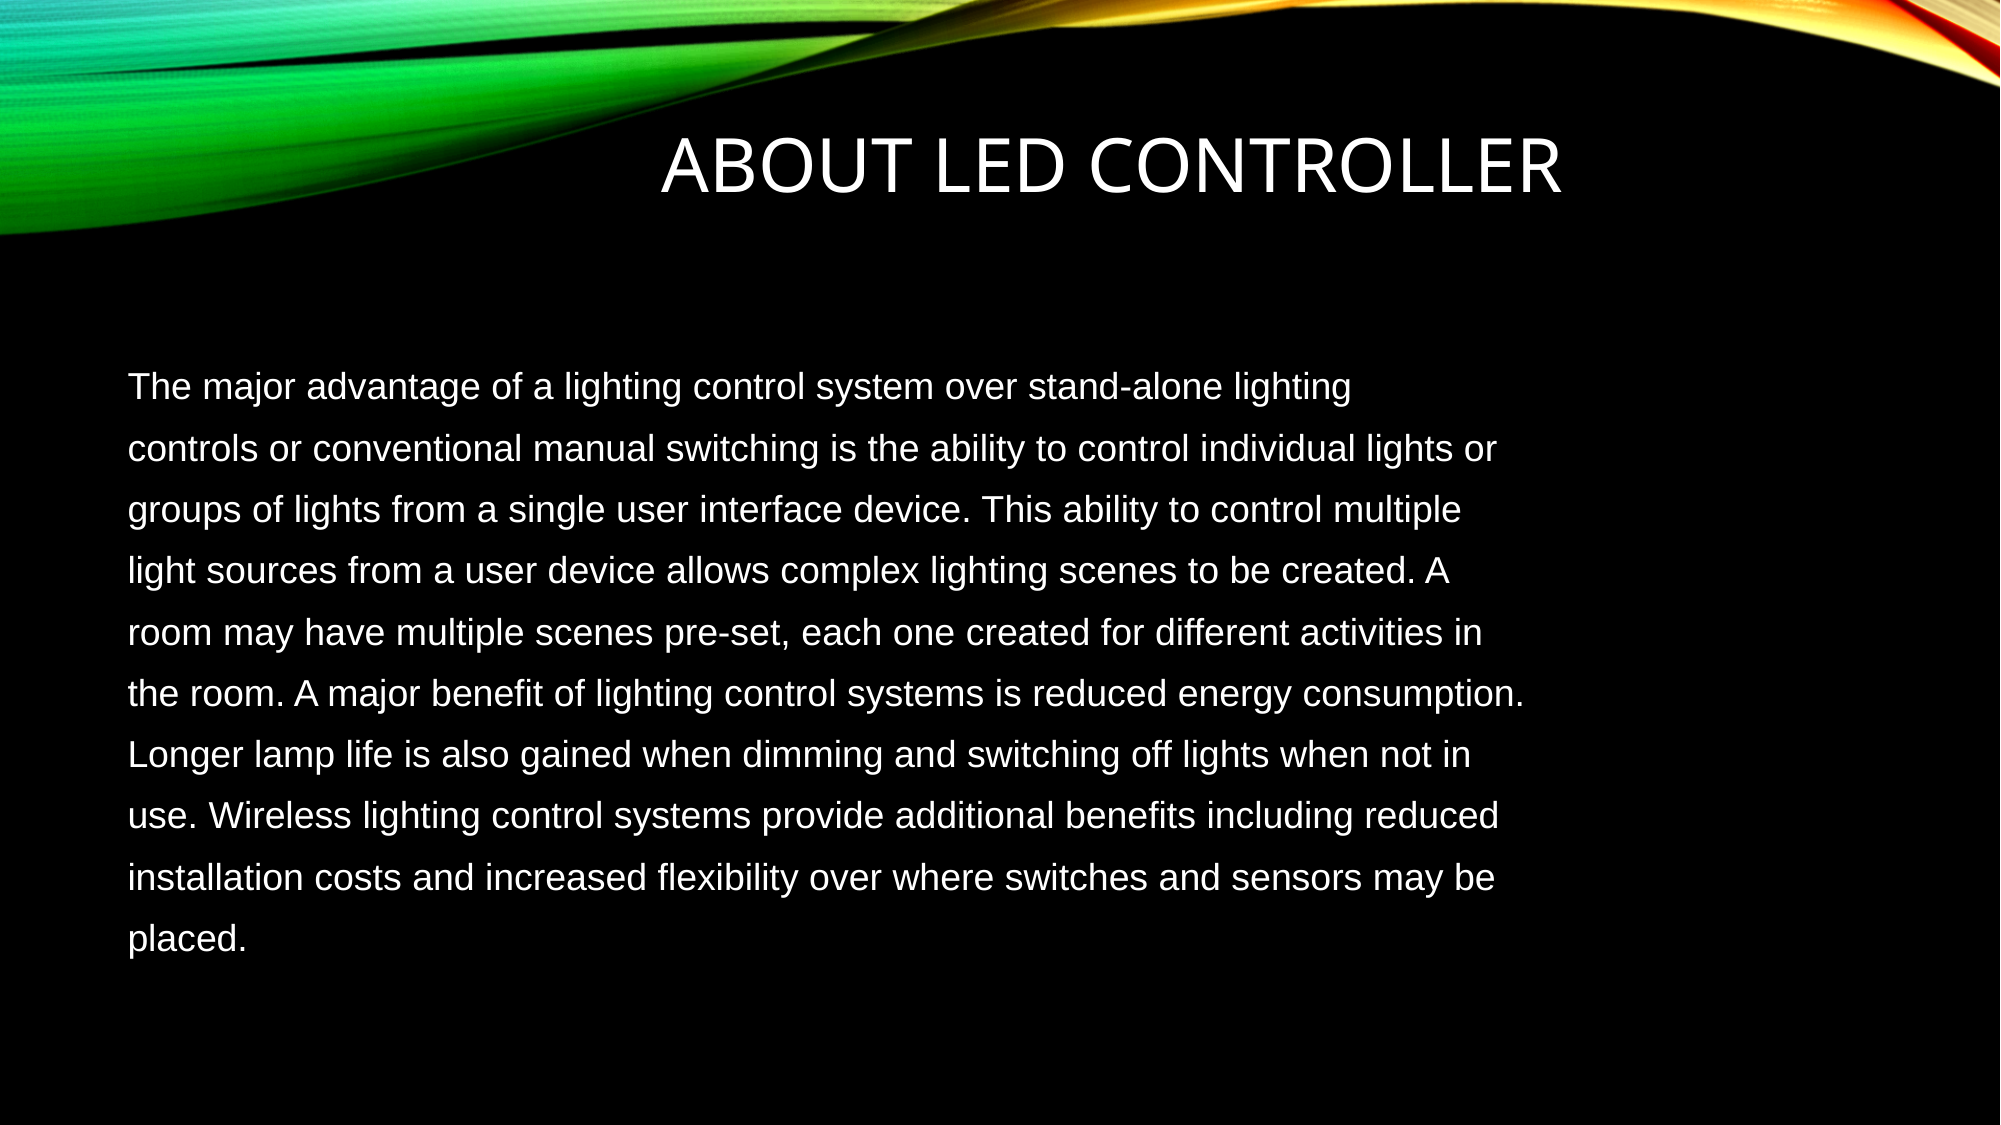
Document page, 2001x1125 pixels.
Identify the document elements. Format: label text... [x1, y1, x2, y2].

title About Led controller [52, 62, 1579, 275]
picture [0, 0, 2000, 237]
list The major advantage of a lighting control system over stand-alone lighting controls or conventional manual switching is the ability to control individual lights or groups of lights from a single user interface device. This ability to control multiple light sources from a user device allows complex lighting scenes to be created. A room may have multiple scenes pre-set, each one created for different activities in the room. A major benefit of lighting control systems is reduced energy consumption. Longer lamp life is also gained when dimming and switching off lights when not in use. Wireless lighting control systems provide additional benefits including reduced installation costs and increased flexibility over where switches and sensors may be placed. [112, 360, 1888, 1021]
